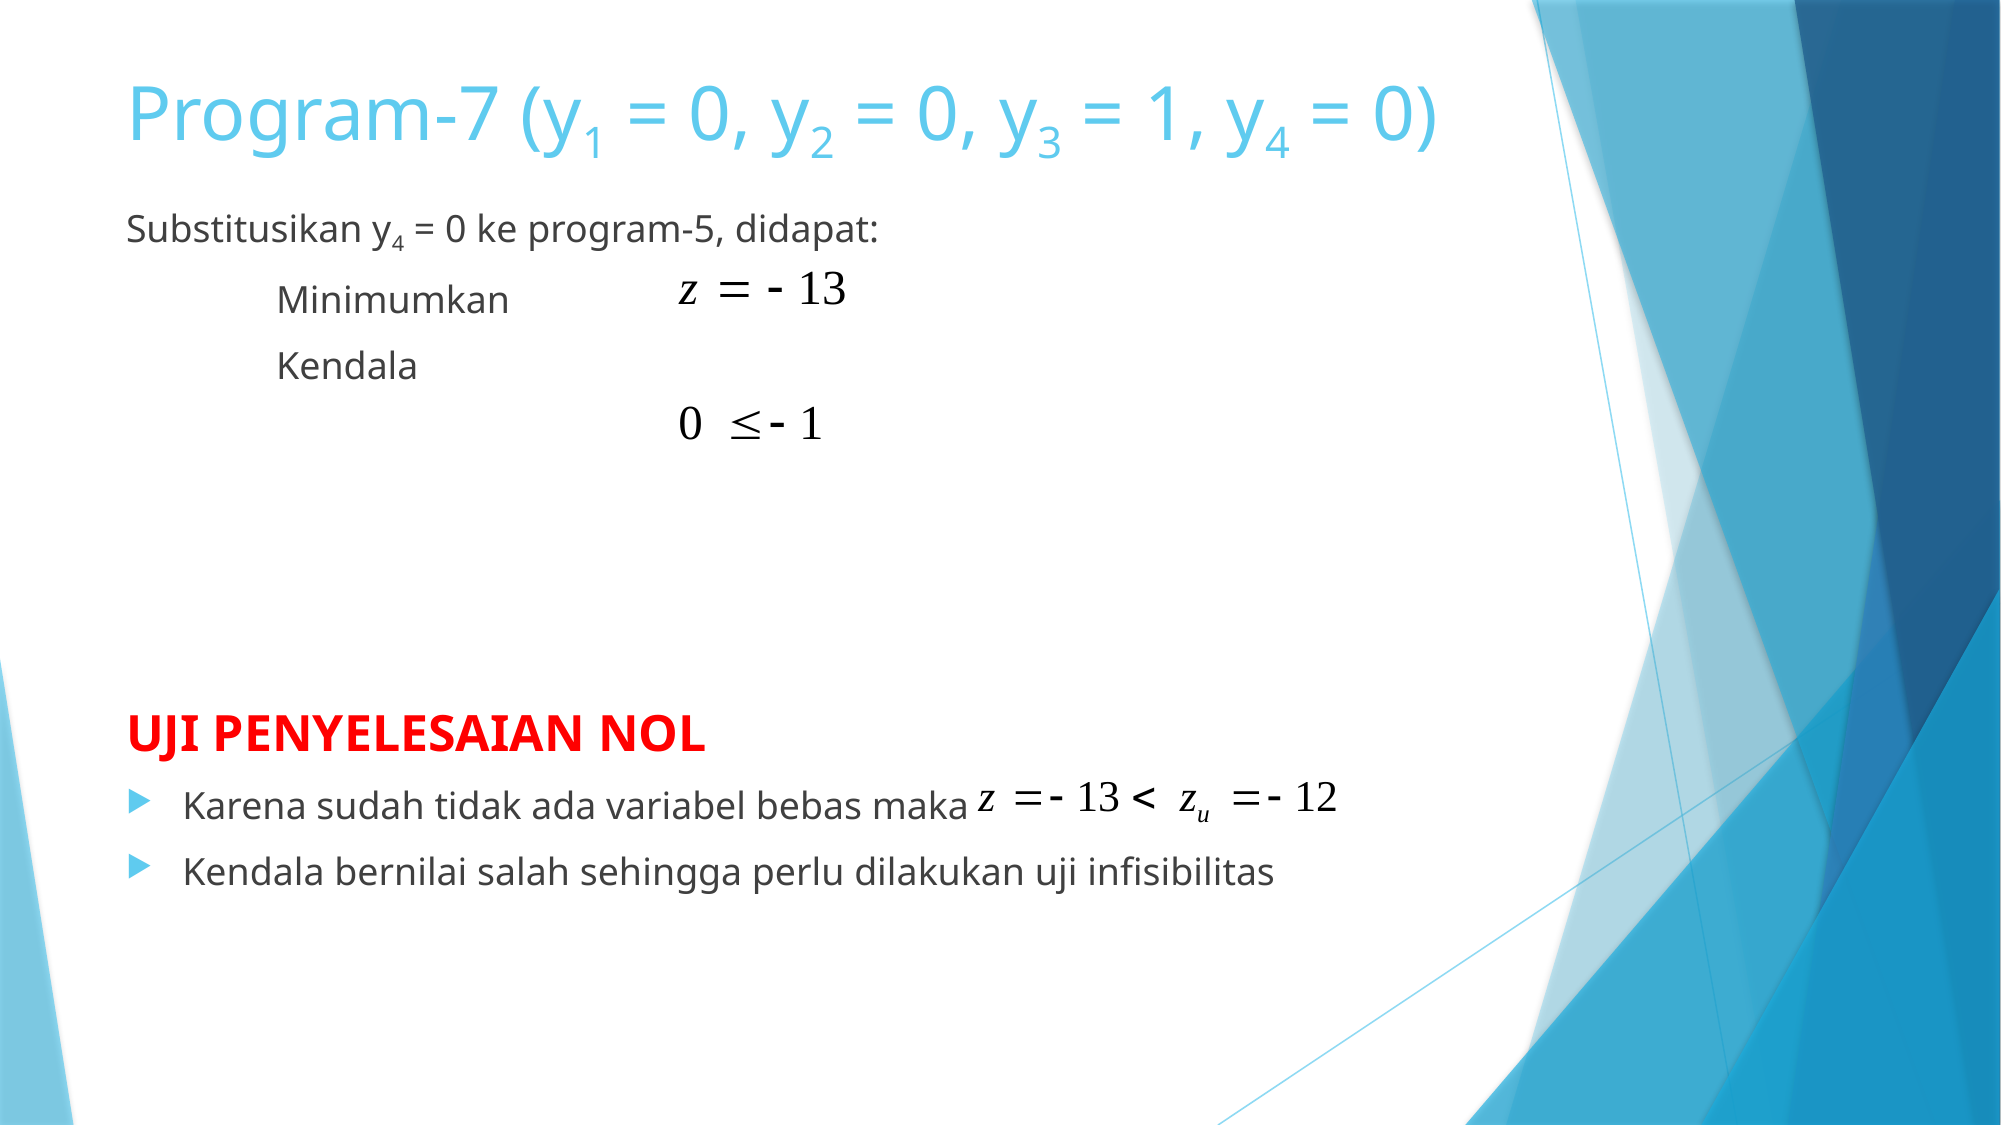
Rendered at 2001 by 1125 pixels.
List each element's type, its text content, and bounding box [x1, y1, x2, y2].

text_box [668, 258, 854, 326]
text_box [969, 767, 1346, 835]
list Substitusikan y4 = 0 ke program-5, didapat: Minimumkan Kendala UJI PENYELESAIAN NOL Karena sudah tidak ada variabel bebas maka Kendala bernilai salah sehingga perlu dilakukan uji infisibilitas [111, 197, 1522, 1083]
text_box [671, 393, 828, 461]
title Program-7 (y1 = 0, y2 = 0, y3 = 1, y4 = 0) [111, 57, 1522, 197]
